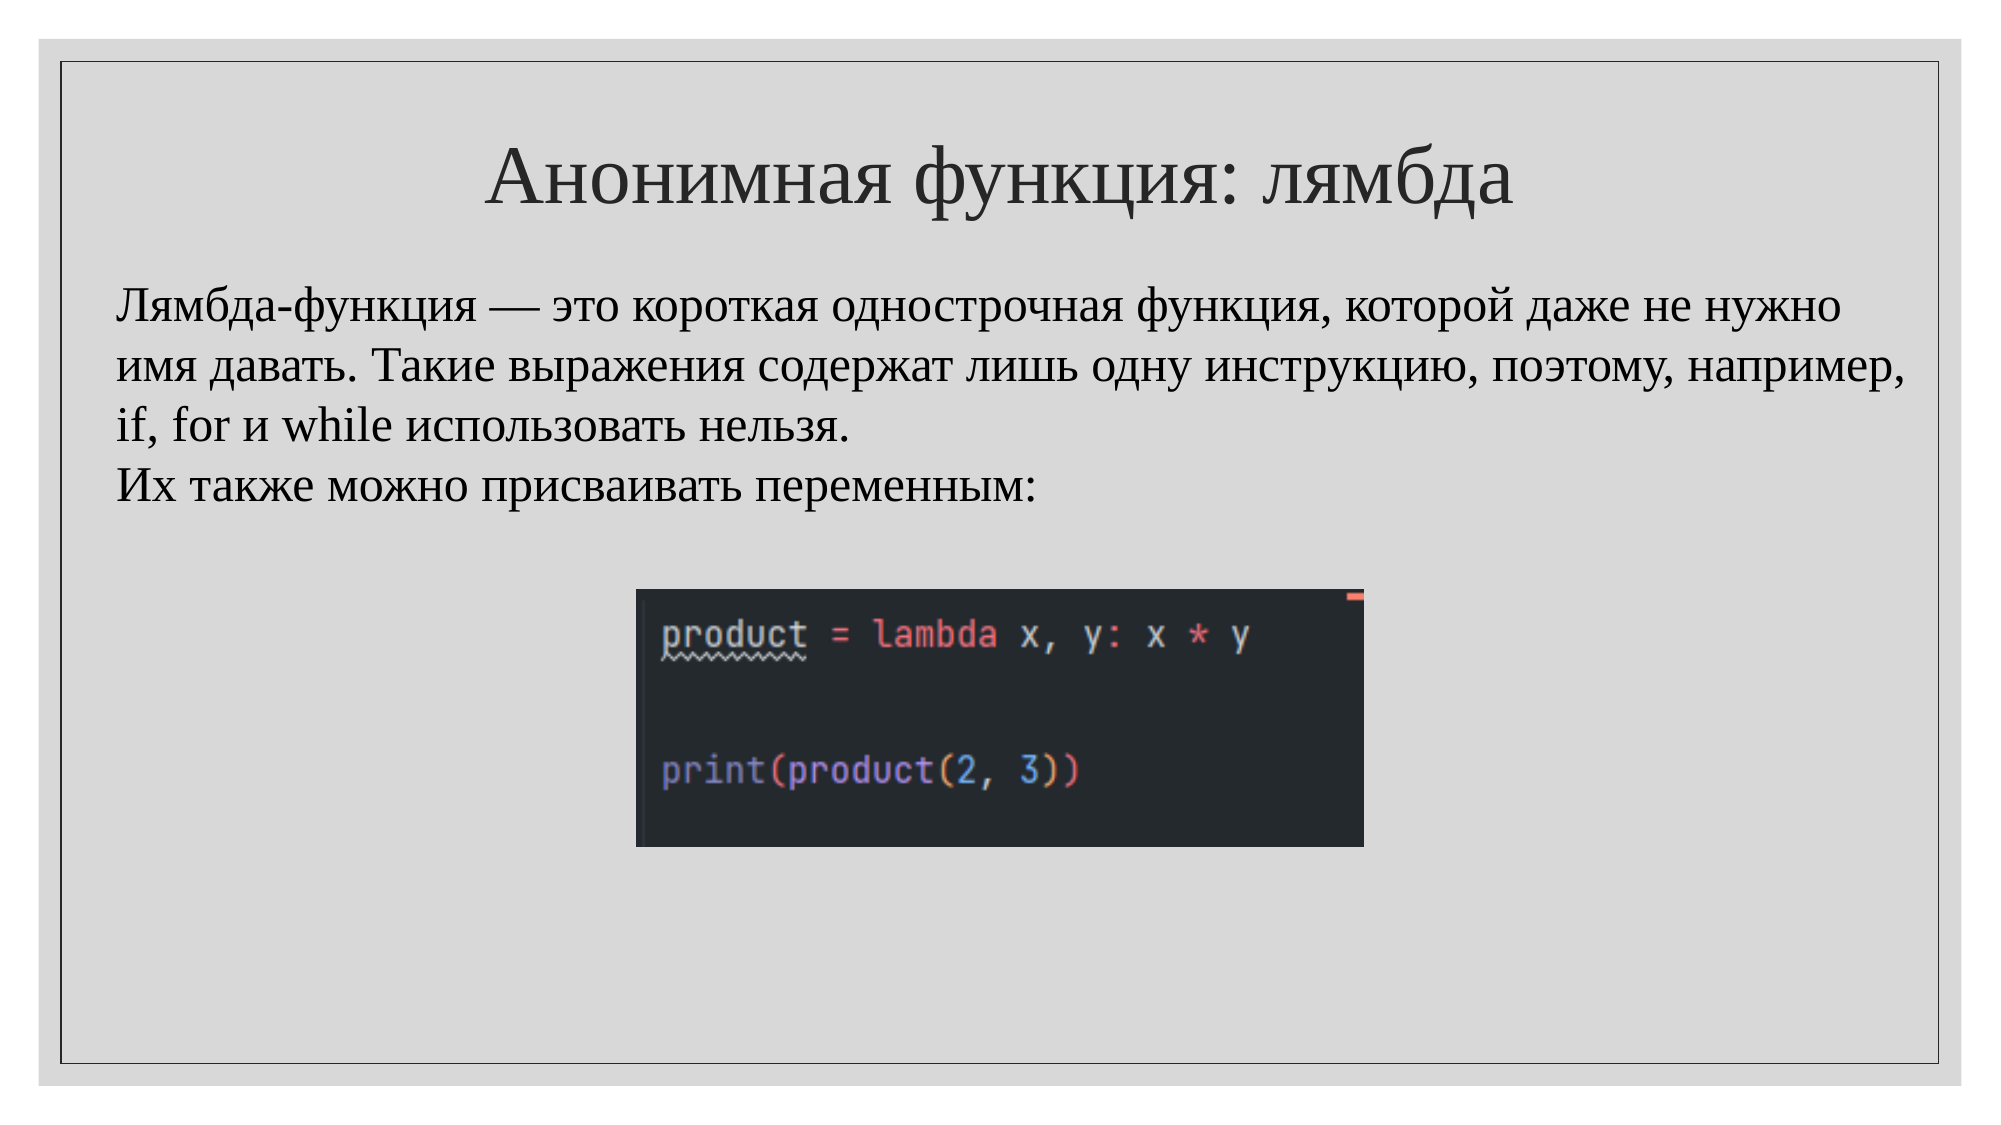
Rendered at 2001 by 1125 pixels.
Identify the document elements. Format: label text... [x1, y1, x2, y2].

text_box Лямбда-функция — это короткая однострочная функция, которой даже не нужно имя давать. Такие выражения содержат лишь одну инструкцию, поэтому, например, if, for и while использовать нельзя. Их также можно присваивать переменным: [108, 264, 1916, 520]
picture [635, 588, 1365, 847]
title Анонимная функция: лямбда [174, 63, 1826, 264]
